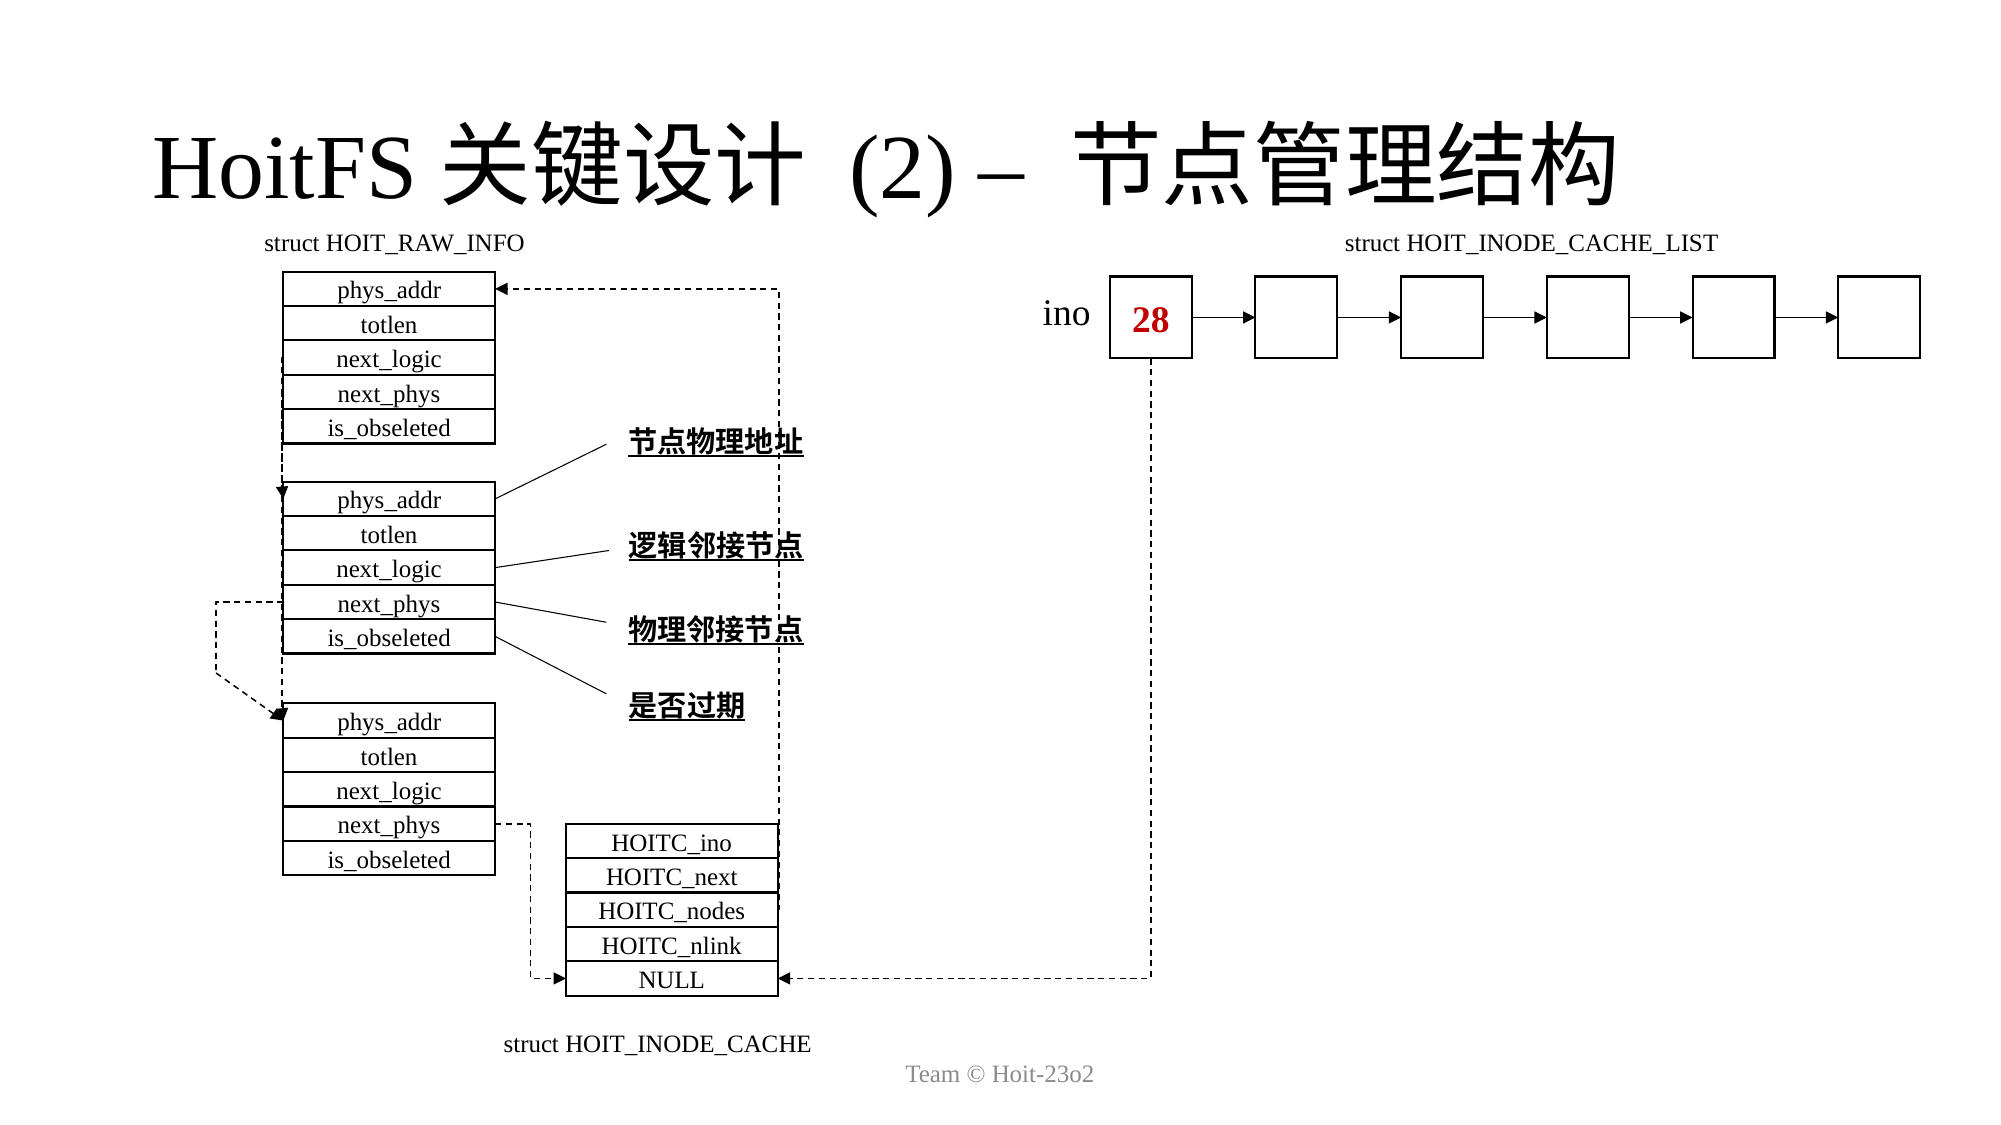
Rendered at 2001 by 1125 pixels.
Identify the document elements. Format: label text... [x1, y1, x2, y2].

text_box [654, 481, 1275, 856]
text_box [1254, 275, 1338, 359]
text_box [215, 219, 855, 1066]
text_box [495, 636, 607, 694]
text_box [1400, 275, 1484, 359]
text_box [1692, 275, 1776, 359]
text_box ino [1027, 280, 1110, 341]
title HoitFS关键设计 (2) – 节点管理结构 [137, 59, 1863, 278]
text_box struct HOIT_INODE_CACHE_LIST [1330, 219, 1764, 264]
text_box [1546, 275, 1630, 359]
footer Team © Hoit-23o2 [662, 1042, 1338, 1103]
text_box [1837, 275, 1921, 359]
text_box 28 [1109, 275, 1193, 359]
